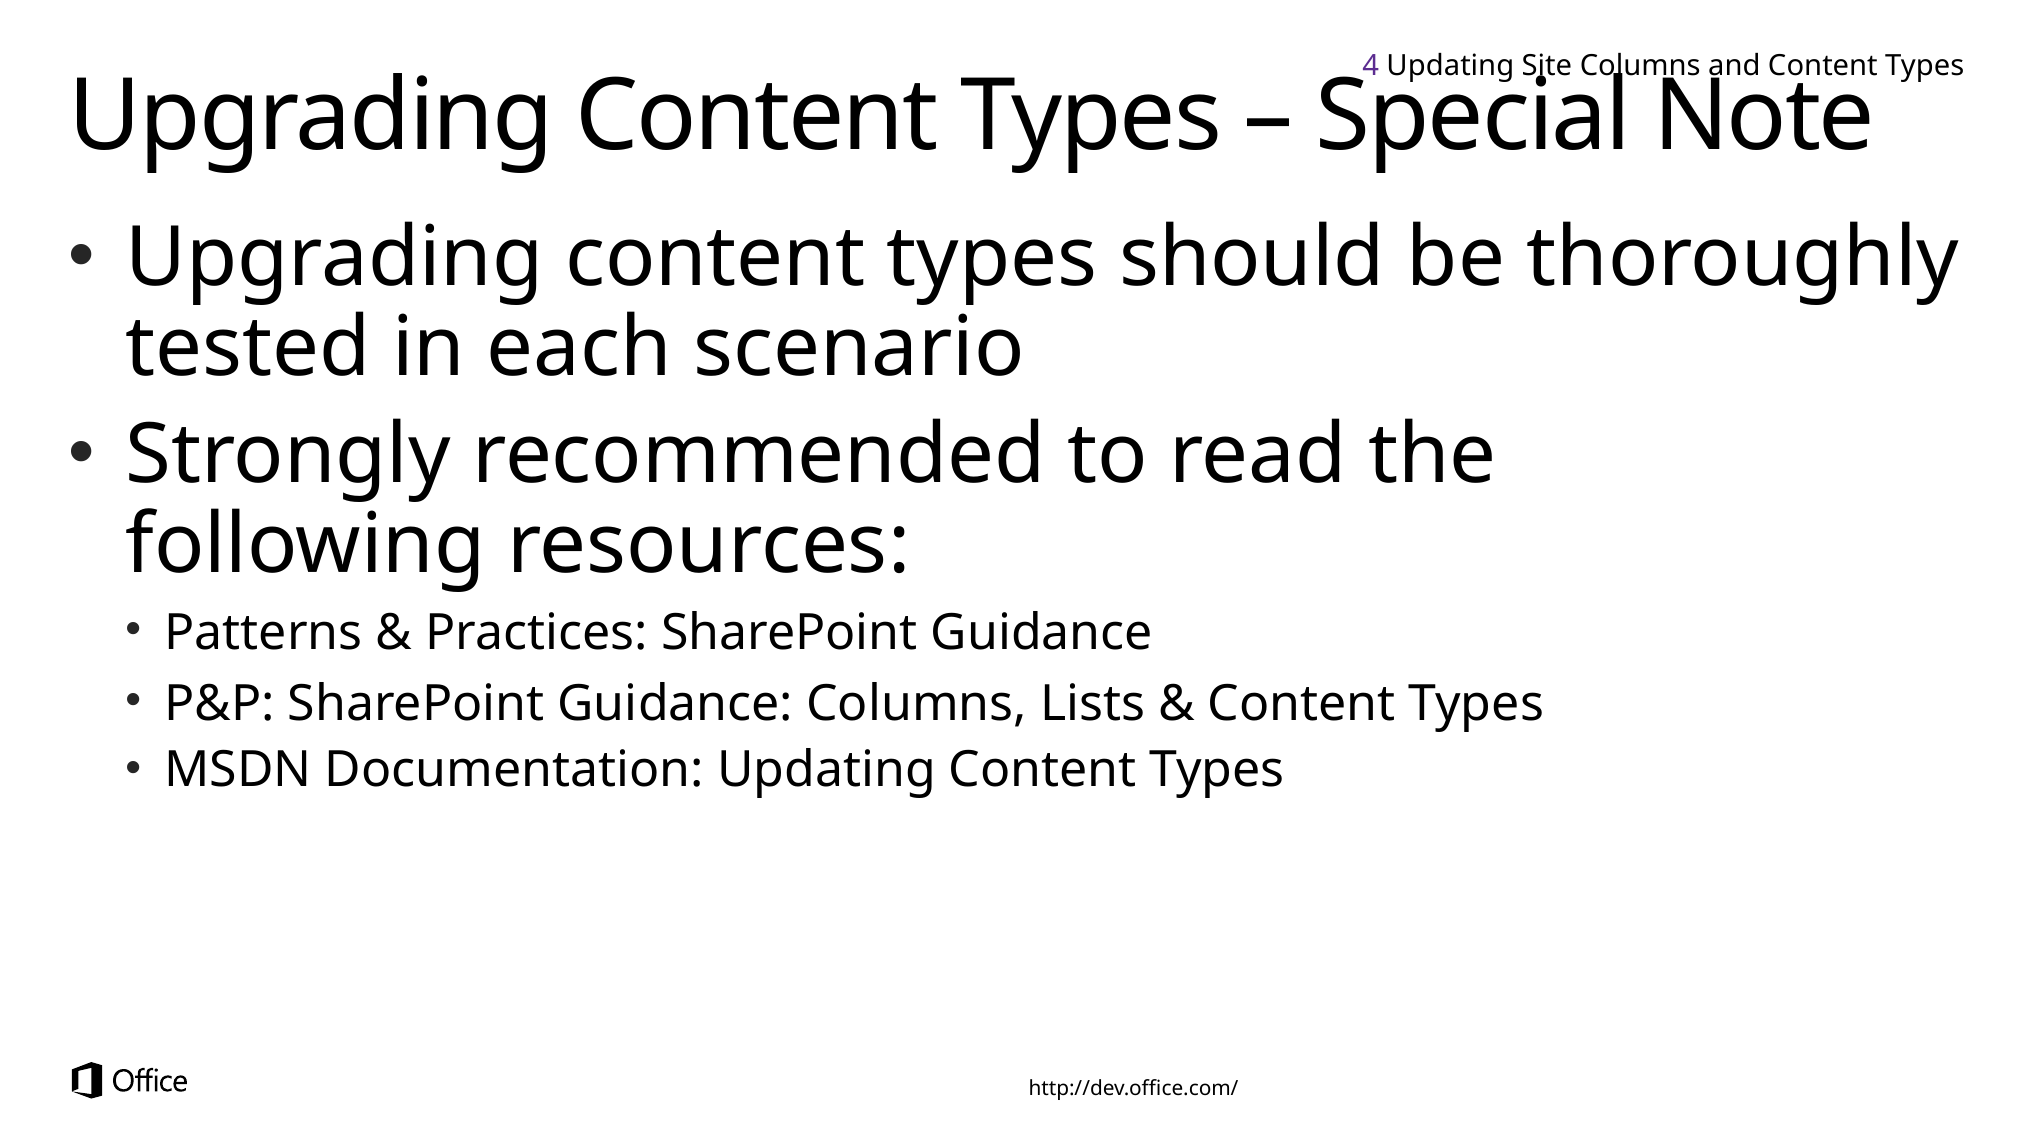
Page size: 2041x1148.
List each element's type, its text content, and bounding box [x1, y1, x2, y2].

footer 4 Updating Site Columns and Content Types [1306, 48, 1996, 110]
title Upgrading Content Types – Special Note [45, 48, 1996, 199]
list Upgrading content types should be thoroughly tested in each scenario Strongly recommended to read the following resources: Patterns & Practices: SharePoint Guidance m/en-us/library/ff770300.aspx P&P: SharePoint Guidance: Columns, Lists & Content Typesf798404.aspx MSDN Documentation: Updating Content Types http://msdn.microsoft.com/en-us/library/aa543504.aspx [45, 199, 1996, 868]
